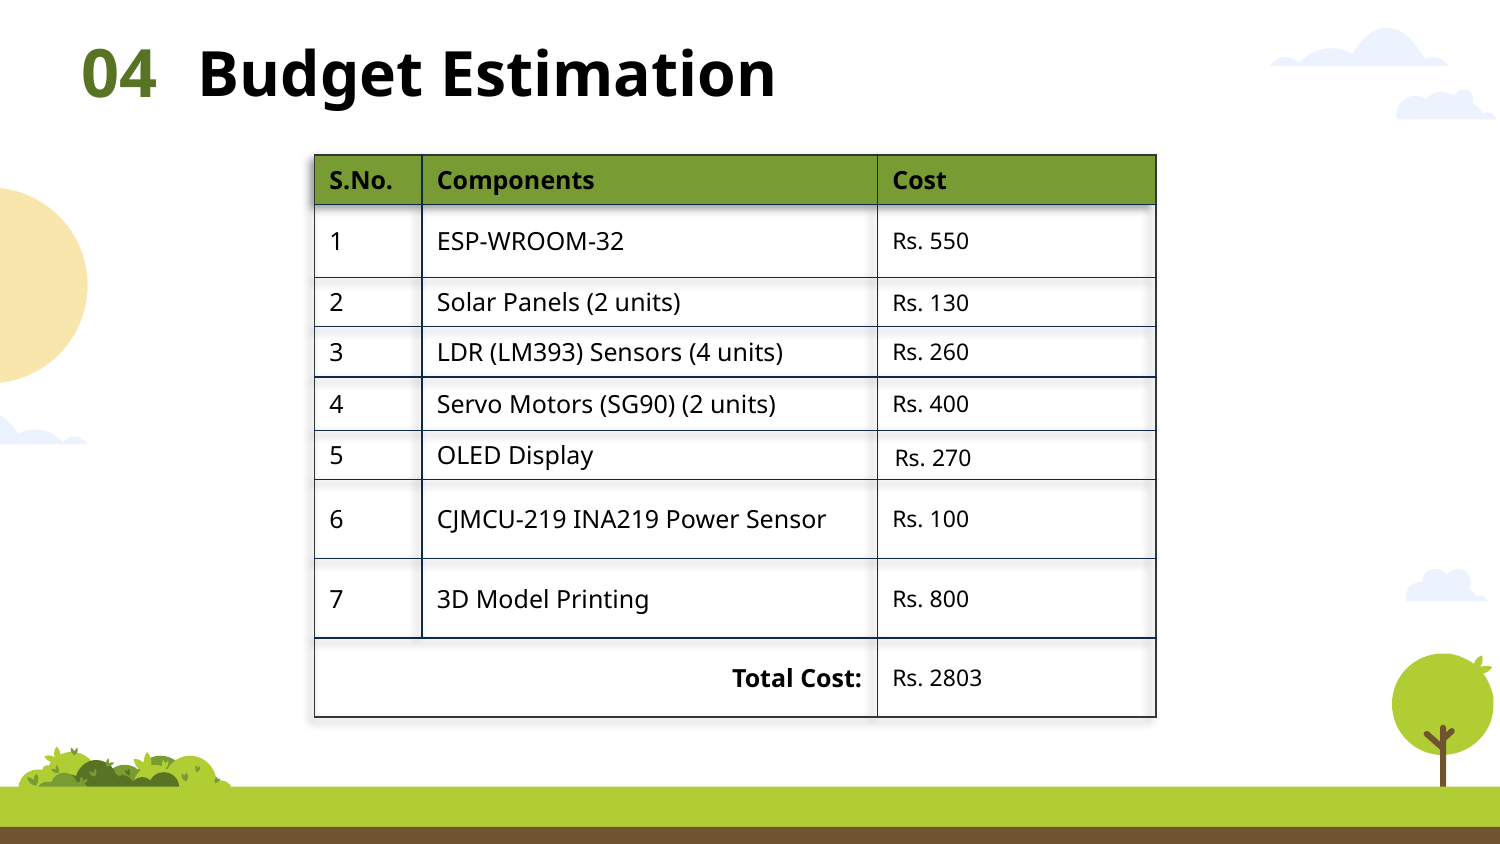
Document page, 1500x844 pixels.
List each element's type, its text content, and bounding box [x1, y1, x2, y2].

table_header S.No. [315, 156, 421, 204]
title Budget Estimation [182, 18, 860, 113]
table_cell 3D Model Printing [423, 559, 877, 637]
table_cell Rs. 800 [878, 559, 1155, 637]
table_cell Rs. 260 [878, 327, 1155, 376]
table_header Cost [878, 156, 1155, 204]
table_cell 1 [315, 205, 421, 277]
table_cell 4 [315, 378, 421, 430]
table_cell CJMCU-219 INA219 Power Sensor [423, 480, 877, 558]
table_cell Rs. 2803 [878, 639, 1155, 716]
table_cell Solar Panels (2 units) [423, 278, 877, 326]
table_header Components [423, 156, 877, 204]
table_cell OLED Display [423, 431, 877, 479]
text_box 04 [66, 31, 199, 126]
table_cell 2 [315, 278, 421, 326]
table_cell 3 [315, 327, 421, 376]
table_cell Total Cost: [315, 639, 877, 716]
table_cell Rs. 550 [878, 205, 1155, 277]
table_cell Servo Motors (SG90) (2 units) [423, 378, 877, 430]
table_cell 6 [315, 480, 421, 558]
table_cell 7 [315, 559, 421, 637]
table_cell Rs. 400 [878, 378, 1155, 430]
table_cell ESP-WROOM-32 [423, 205, 877, 277]
table_cell LDR (LM393) Sensors (4 units) [423, 327, 877, 376]
table_cell Rs. 130 [878, 278, 1155, 326]
table_cell Rs. 100 [878, 480, 1155, 558]
table_cell 5 [315, 431, 421, 479]
table_cell Rs. 270 [878, 431, 1155, 479]
